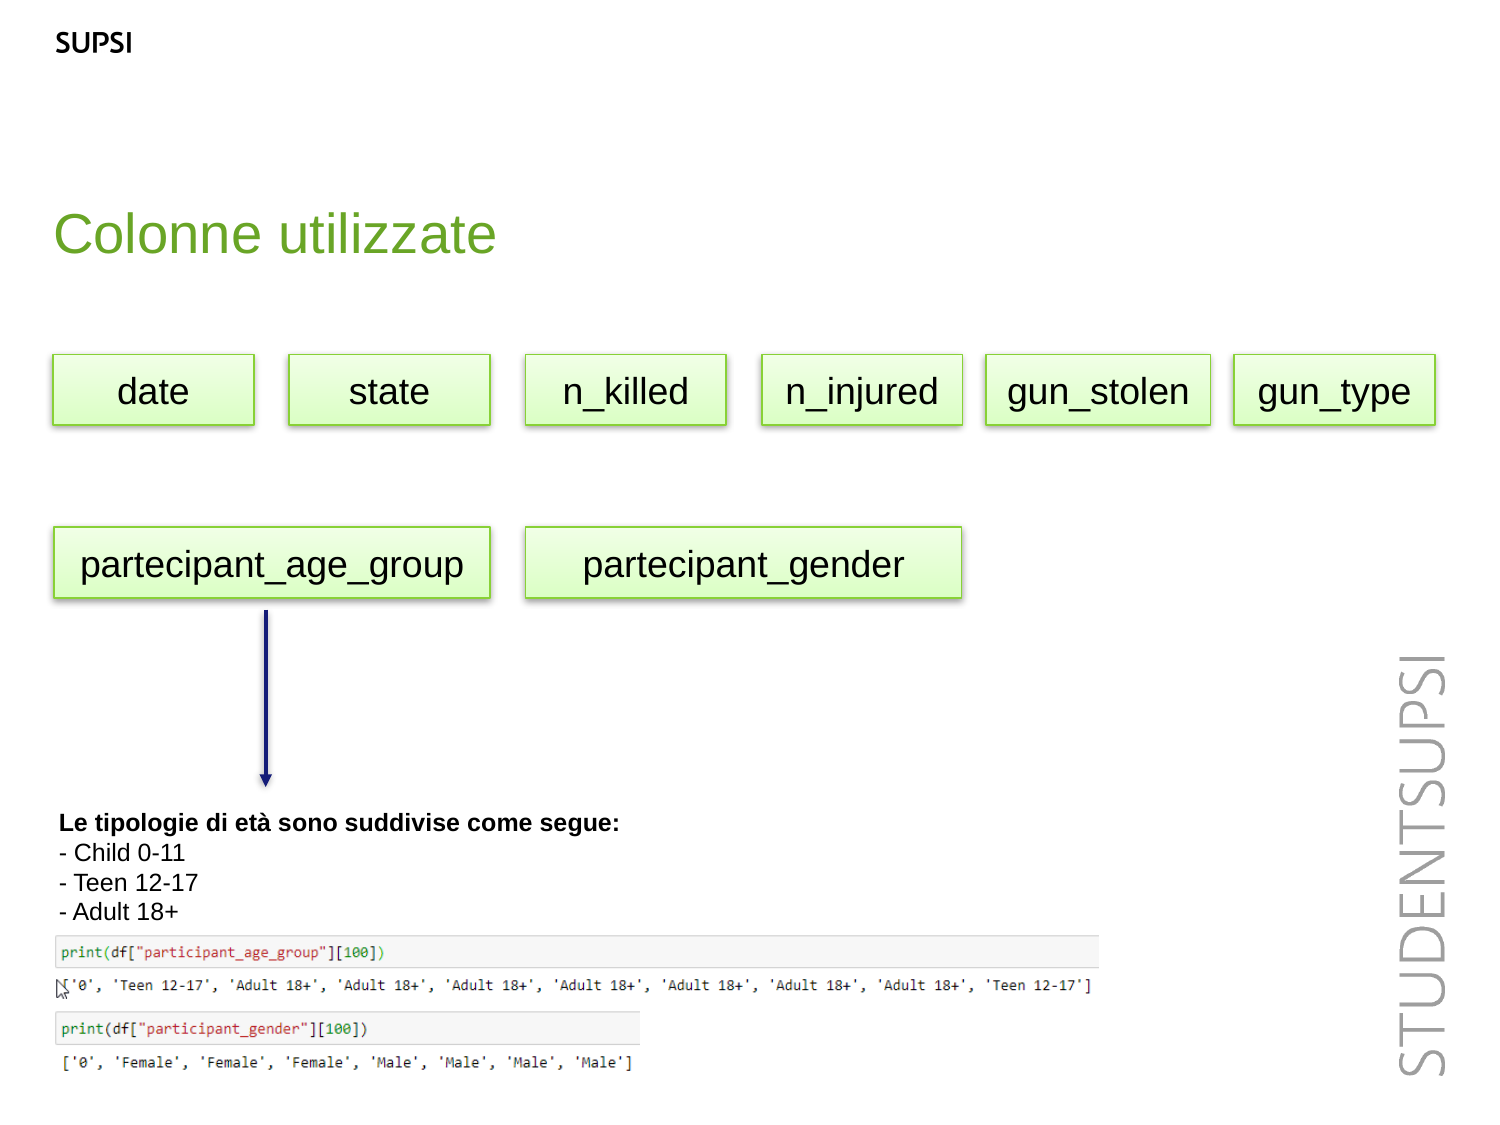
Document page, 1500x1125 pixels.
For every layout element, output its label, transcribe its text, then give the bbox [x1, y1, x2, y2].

text_box date [52, 354, 255, 426]
text_box partecipant_age_group [53, 526, 491, 599]
text_box Le tipologie di età sono suddivise come segue: - Child 0-11 - Teen 12-17 - Adult 18+ [44, 798, 637, 964]
picture [52, 1008, 640, 1081]
text_box n_killed [525, 354, 727, 426]
text_box state [288, 354, 491, 426]
text_box partecipant_gender [525, 526, 962, 599]
picture [56, 30, 134, 53]
picture [1399, 657, 1445, 1076]
text_box gun_type [1233, 354, 1436, 426]
text_box n_injured [761, 354, 963, 426]
list Colonne utilizzate [53, 197, 1341, 350]
picture [52, 932, 1099, 999]
text_box gun_stolen [985, 354, 1211, 426]
